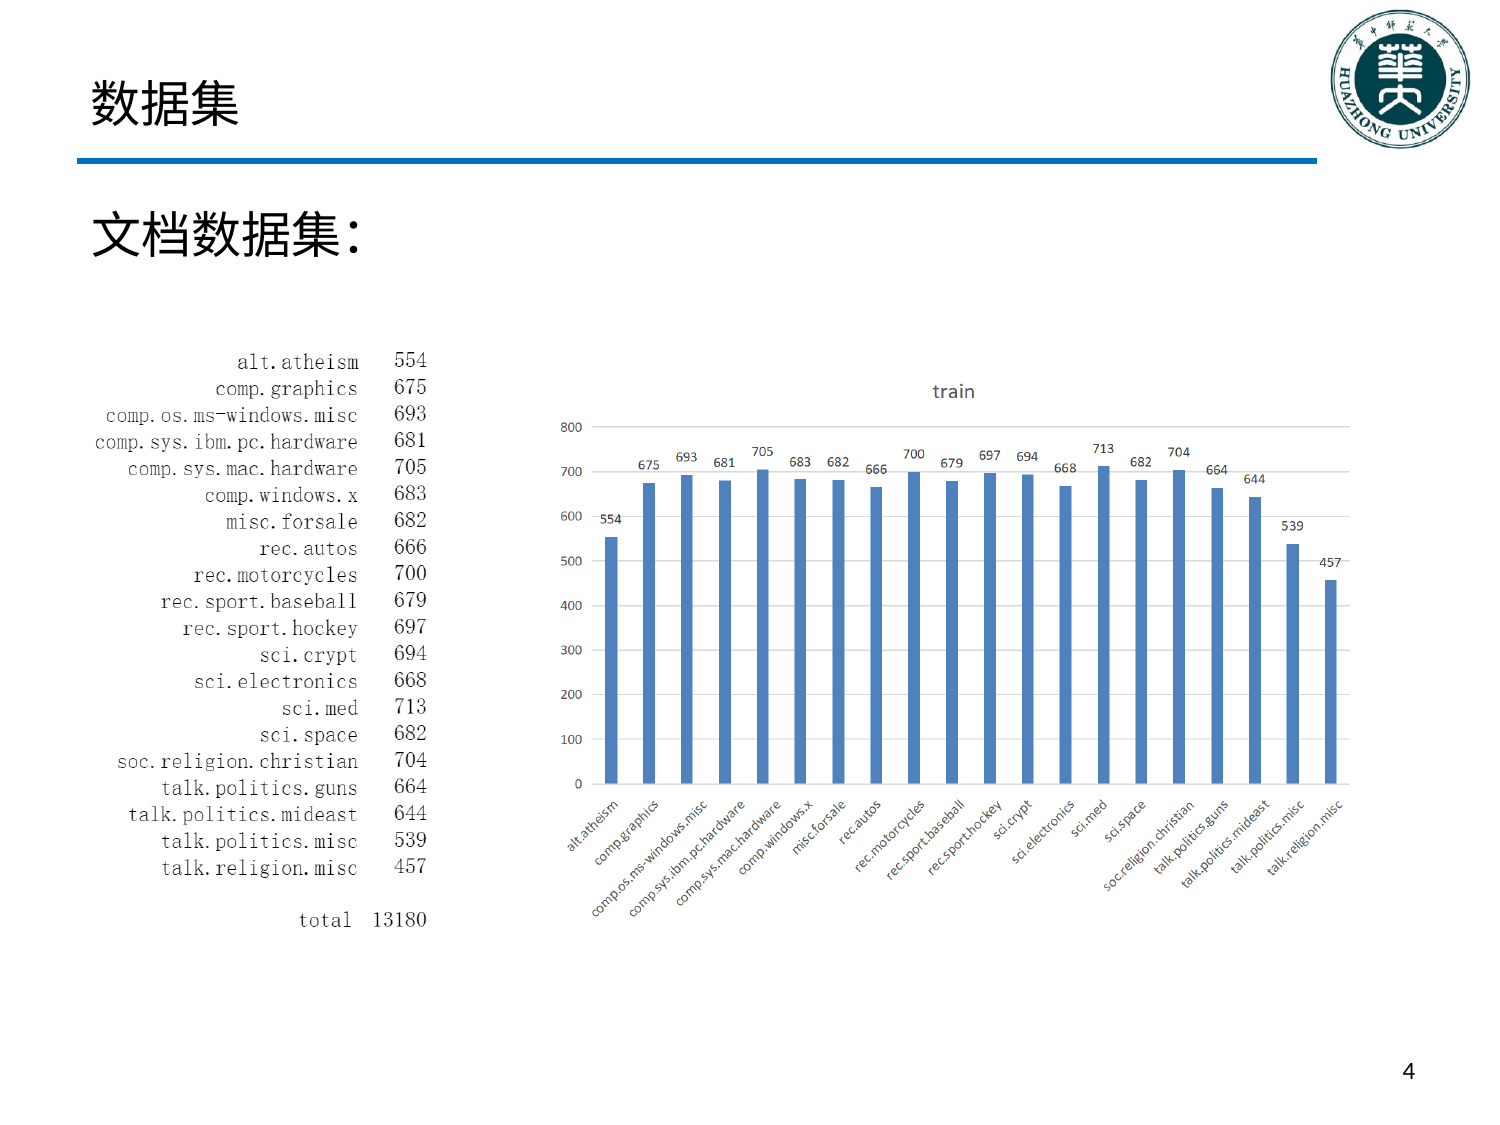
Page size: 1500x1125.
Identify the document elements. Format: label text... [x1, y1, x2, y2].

title 数据集 [75, 45, 1425, 161]
slide_number 4 [1387, 1046, 1471, 1107]
list 文档数据集： [76, 196, 1343, 1005]
picture [548, 373, 1355, 925]
picture [1328, 7, 1473, 150]
picture [64, 337, 442, 938]
